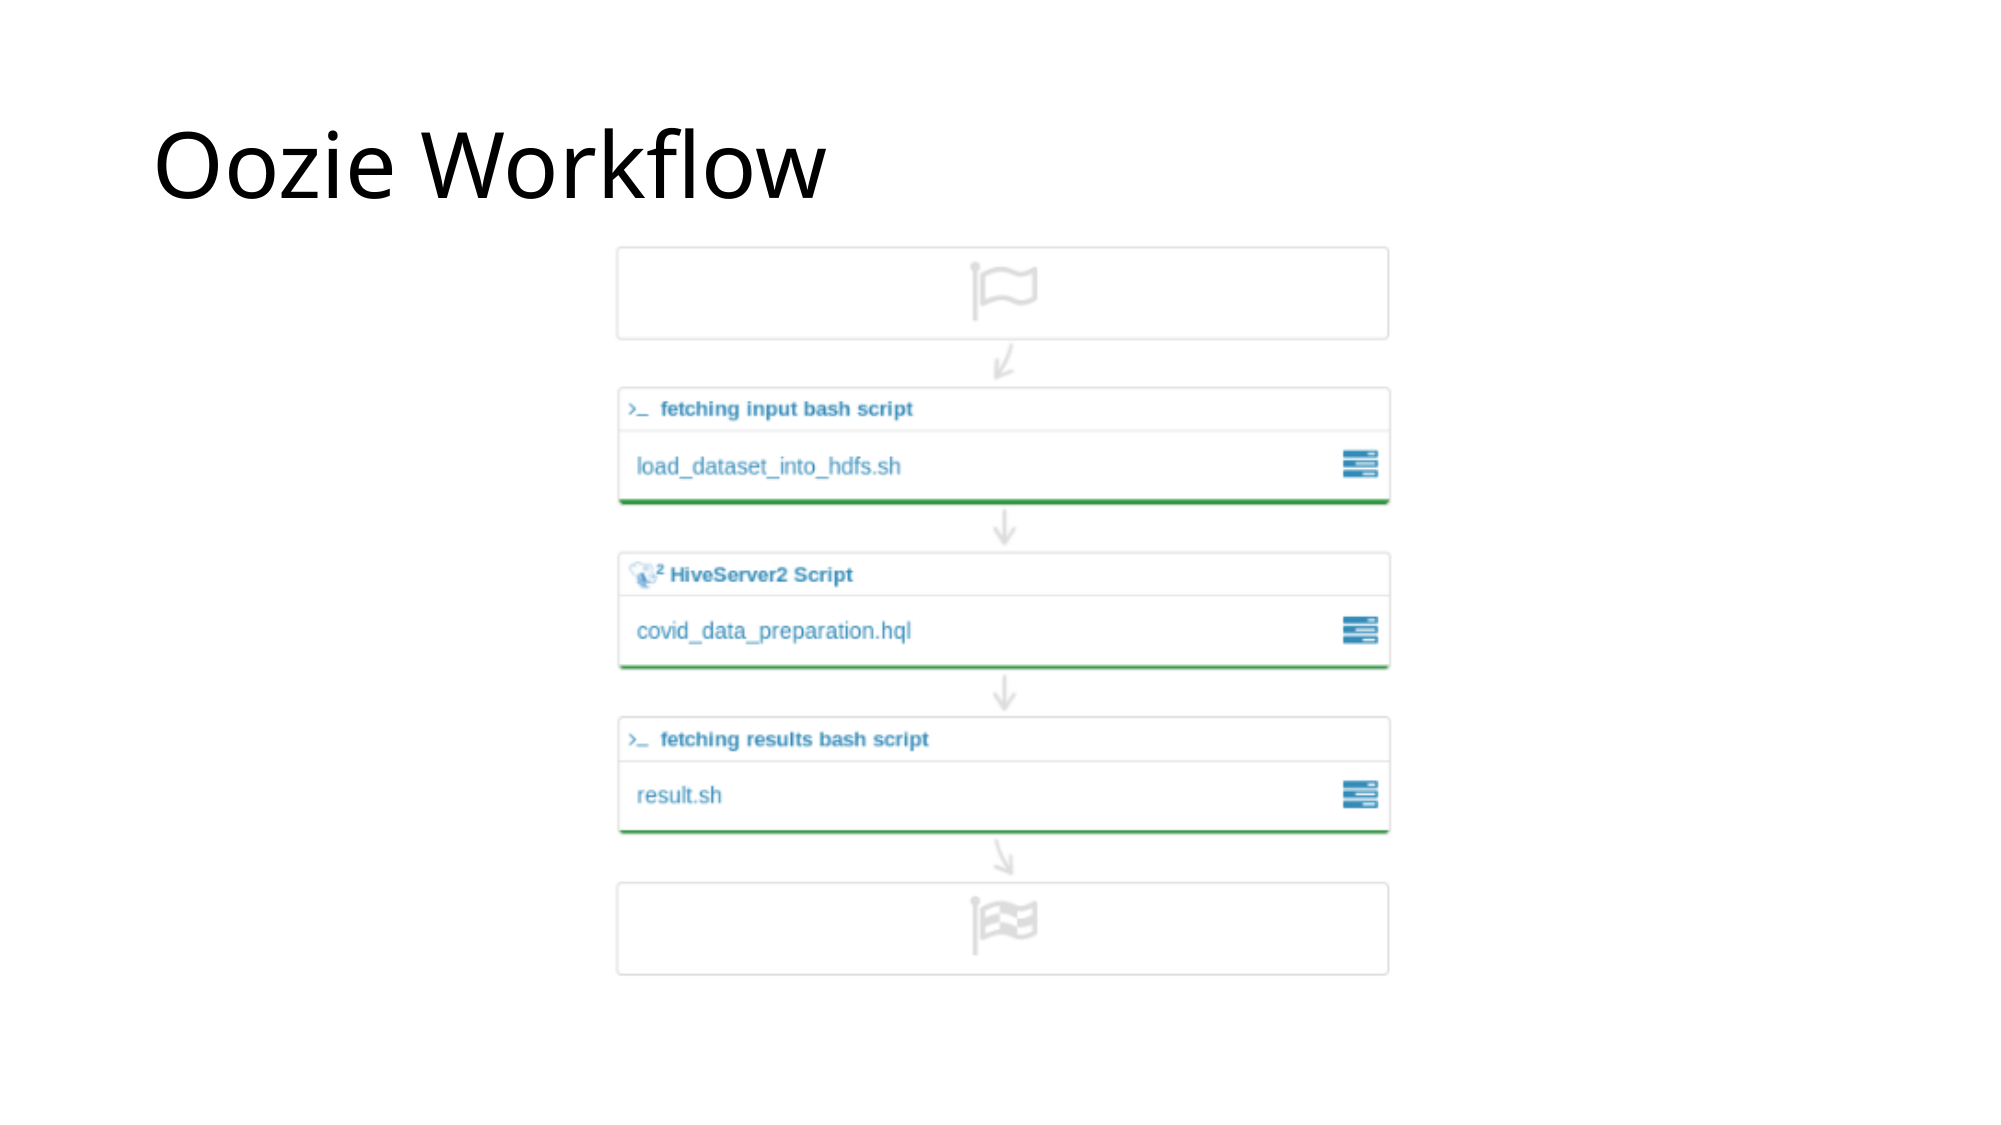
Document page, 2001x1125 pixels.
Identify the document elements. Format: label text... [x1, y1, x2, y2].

picture [579, 225, 1421, 1000]
title Oozie Workflow [137, 59, 1863, 278]
